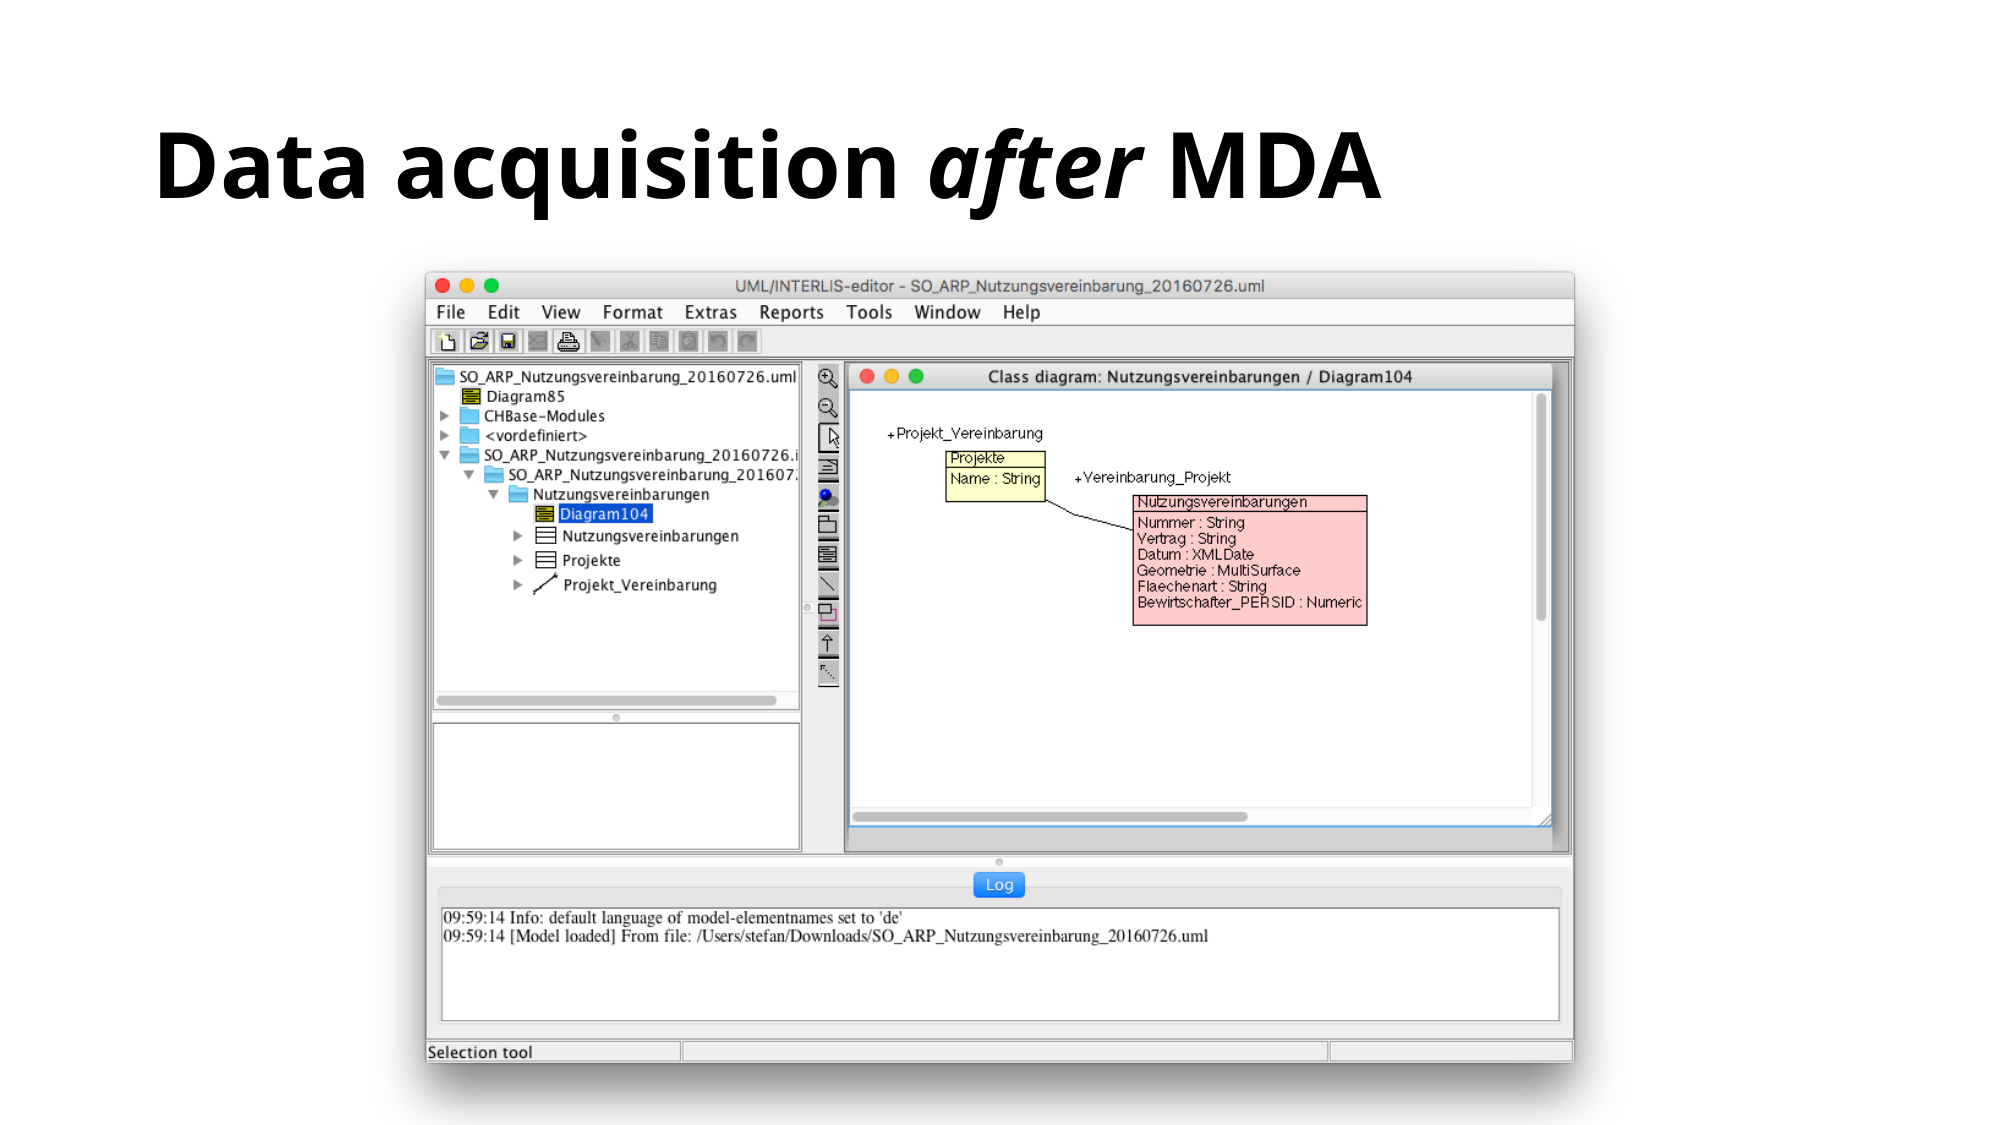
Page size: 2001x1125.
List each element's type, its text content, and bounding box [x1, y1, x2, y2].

title Data acquisition after MDA [137, 59, 1863, 278]
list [357, 233, 1643, 1125]
